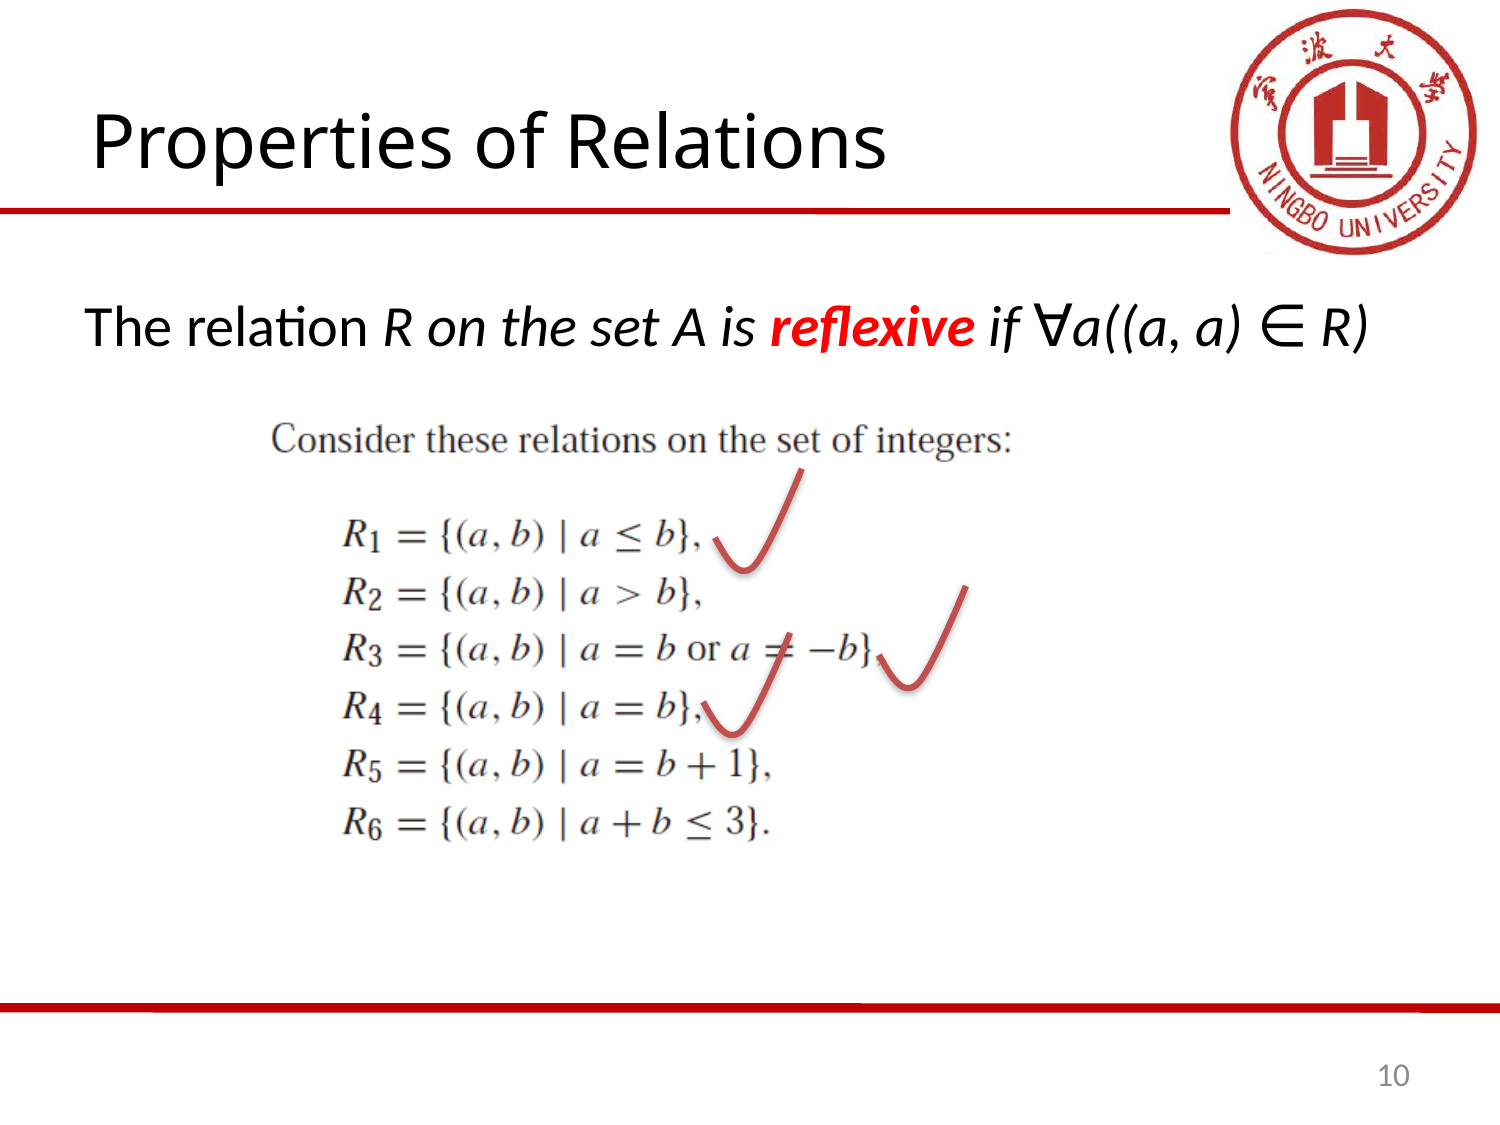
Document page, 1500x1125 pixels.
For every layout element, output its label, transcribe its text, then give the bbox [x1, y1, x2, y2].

picture [257, 398, 1054, 876]
slide_number 10 [1074, 1042, 1425, 1103]
picture [1230, 8, 1477, 255]
title Properties of Relations [75, 45, 1425, 233]
text_box The relation R on the set A is reflexive if ∀a((a, a) ∈ R) [70, 281, 1454, 366]
